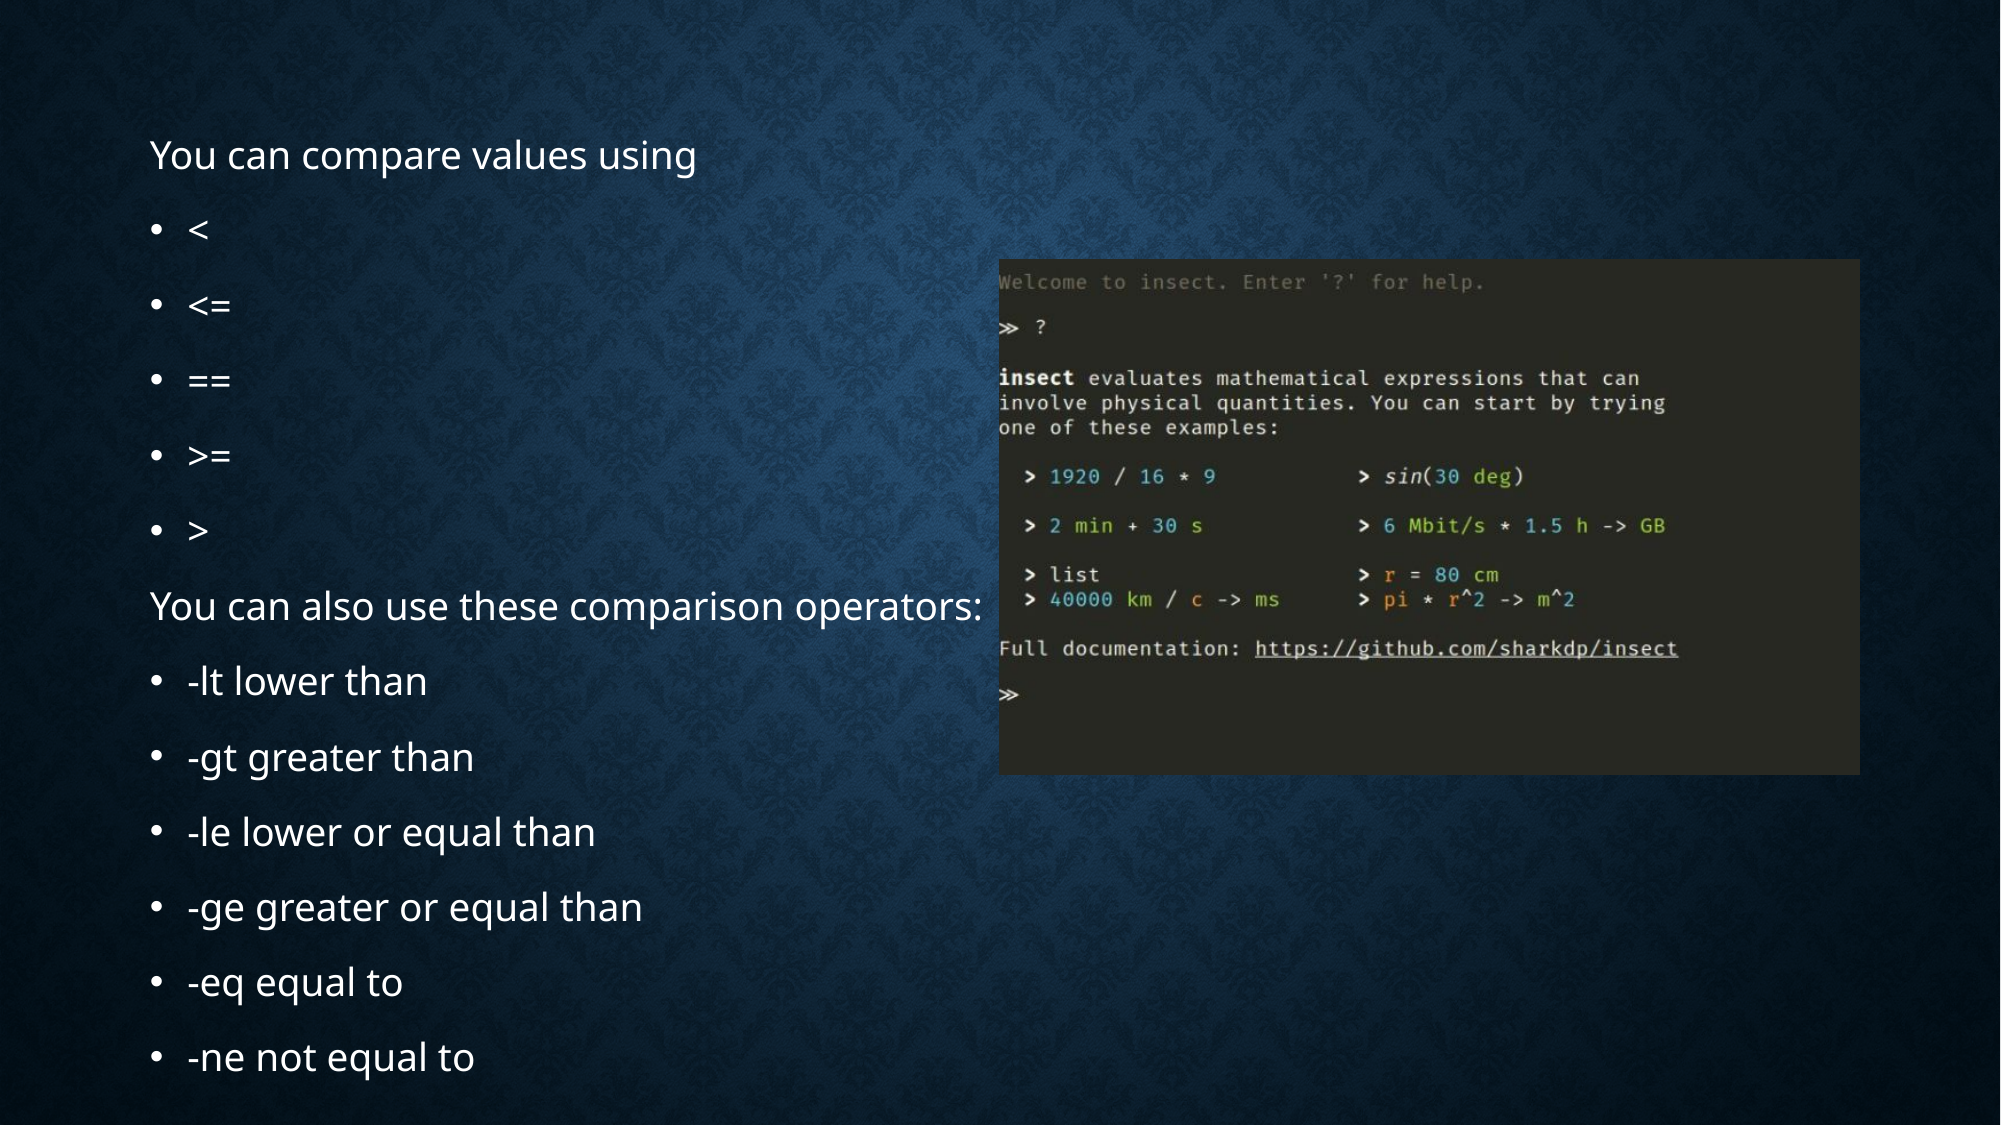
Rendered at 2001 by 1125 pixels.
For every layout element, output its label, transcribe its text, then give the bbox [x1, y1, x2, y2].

list You can compare values using < <= == >= > You can also use these comparison operators: -lt lower than -gt greater than -le lower or equal than -ge greater or equal than -eq equal to -ne not equal to [134, 114, 1834, 1093]
picture [999, 258, 1861, 776]
